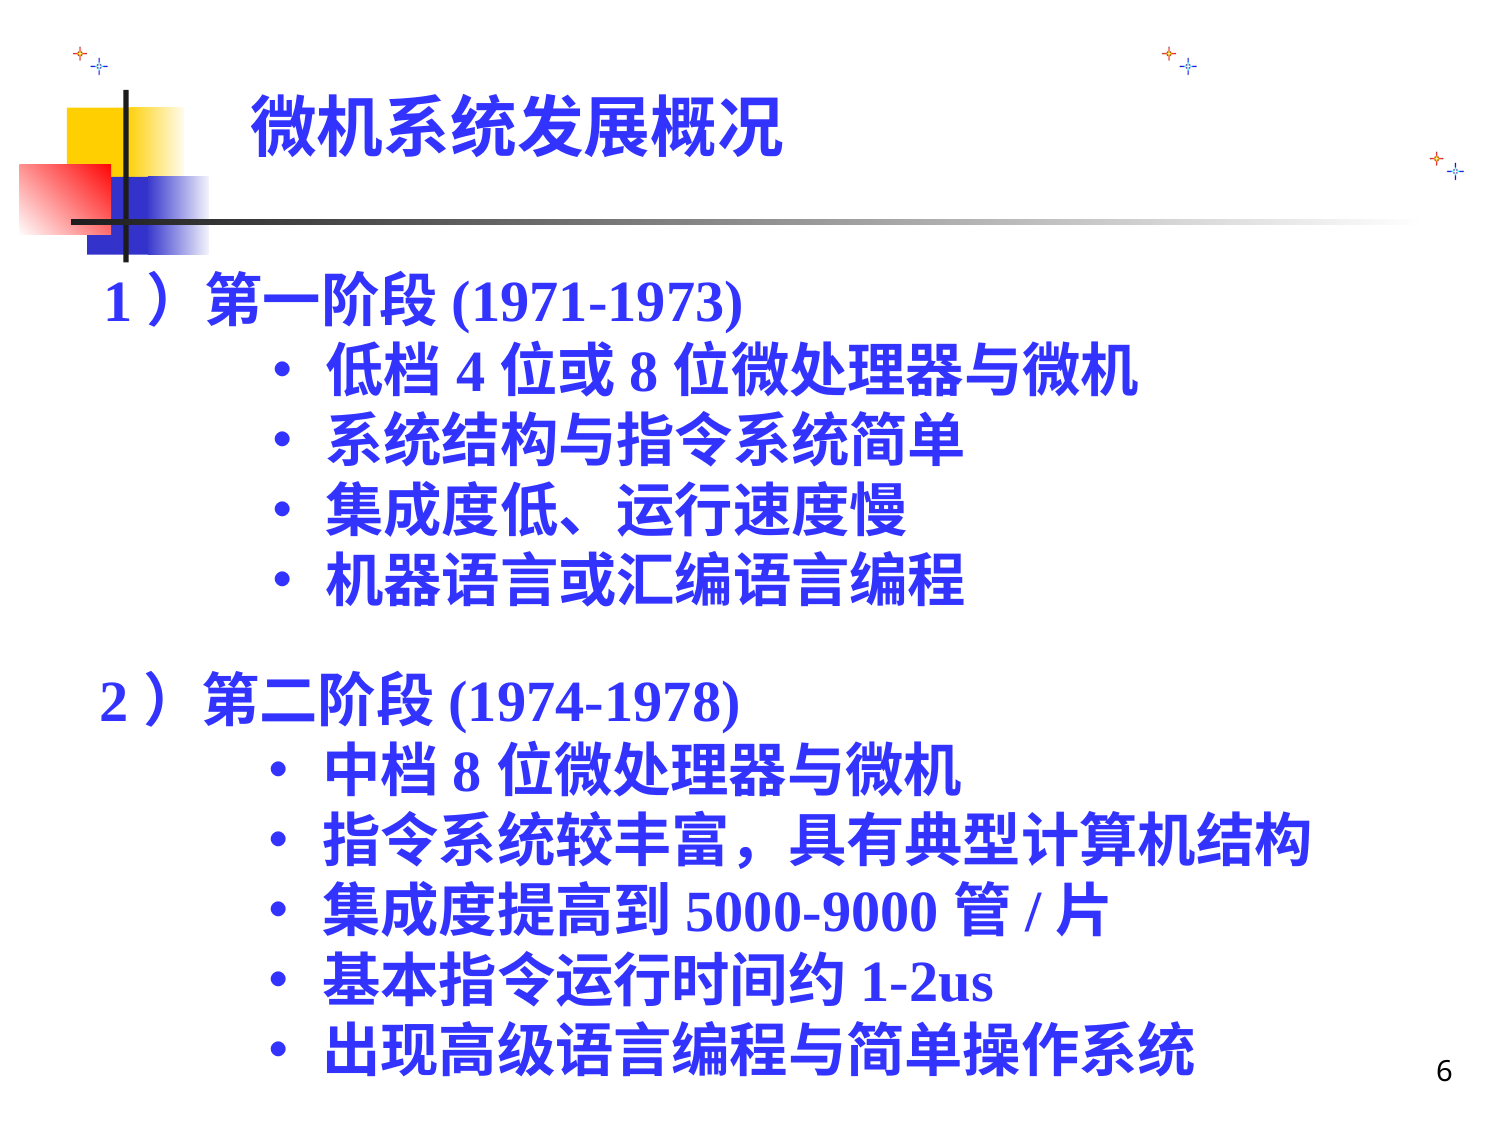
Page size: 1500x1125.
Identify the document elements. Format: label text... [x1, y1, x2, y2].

slide_number 6 [1154, 1023, 1468, 1100]
title 微机系统发展概况 [188, 35, 1468, 173]
picture [62, 42, 113, 93]
text_box 2）第二阶段(1974-1978) •中档8位微处理器与微机 •指令系统较丰富，具有典型计算机结构 •集成度提高到5000-9000管/片 •基本指令运行时间约1-2us •出现高级语言编程与简单操作系统 [85, 656, 1356, 1091]
text_box 1）第一阶段(1971-1973) •低档4位或8位微处理器与微机 •系统结构与指令系统简单 •集成度低、运行速度慢 •机器语言或汇编语言编程 [88, 255, 1352, 620]
picture [1419, 147, 1469, 198]
